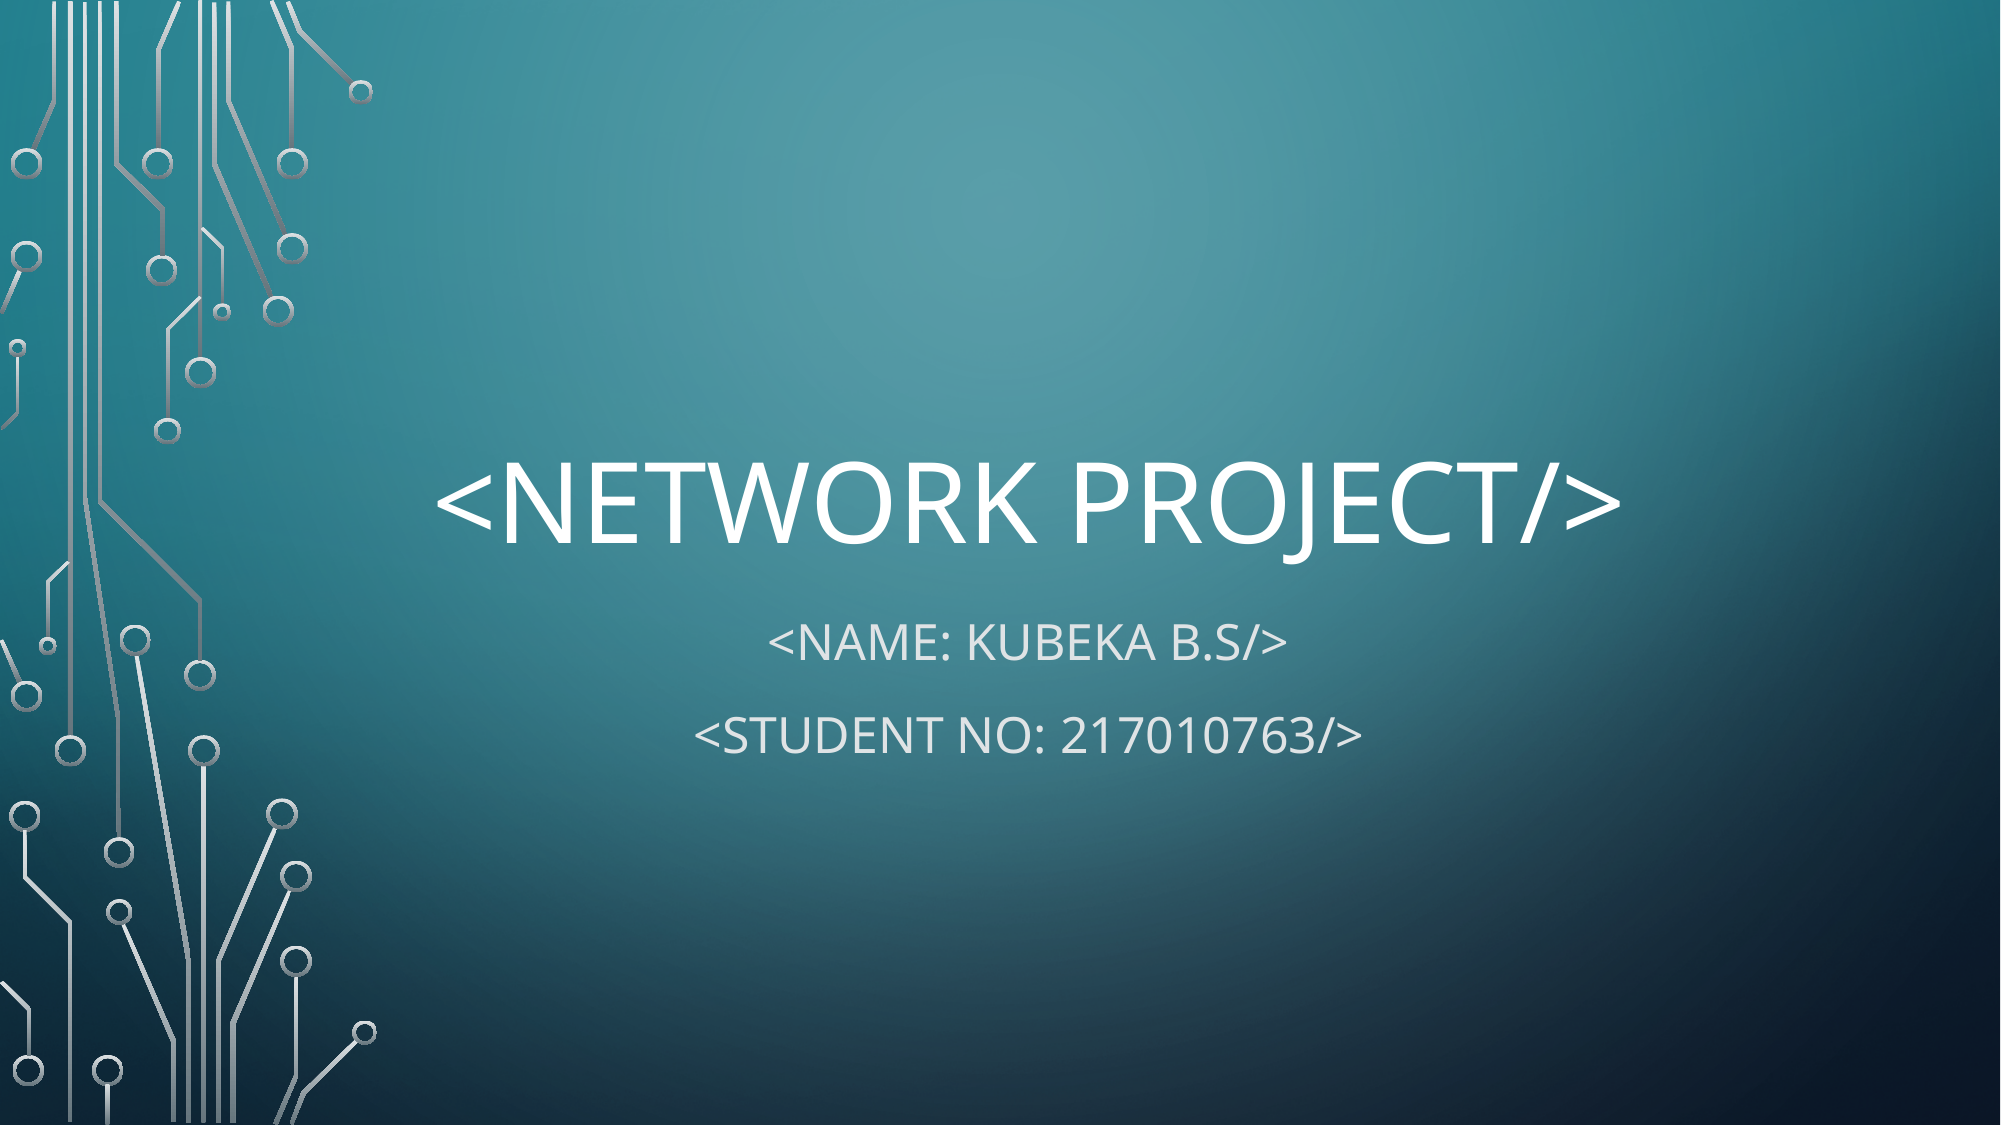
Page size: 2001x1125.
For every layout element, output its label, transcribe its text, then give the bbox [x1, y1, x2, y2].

title <Network project/> [307, 184, 1750, 576]
subtitle <Name: KUBEKA B.S/> <Student no: 217010763/> [307, 590, 1750, 863]
